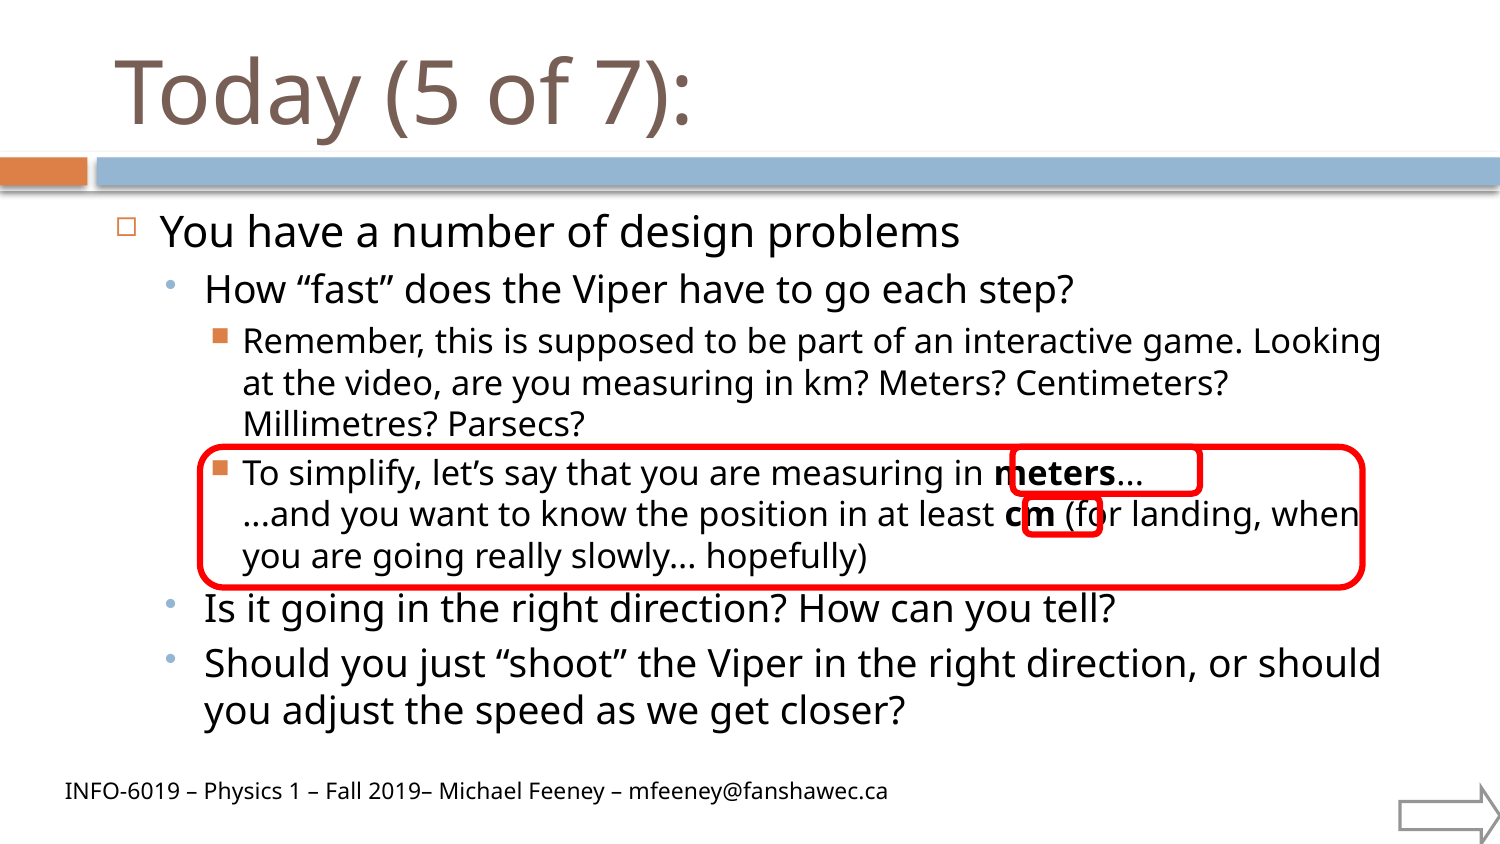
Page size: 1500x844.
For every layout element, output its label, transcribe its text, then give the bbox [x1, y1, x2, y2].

text_box [1400, 787, 1500, 844]
text_box [1010, 445, 1202, 496]
title Today (5 of 7): [99, 28, 1438, 150]
list You have a number of design problems How “fast” does the Viper have to go each step? Remember, this is supposed to be part of an interactive game. Looking at the video, are you measuring in km? Meters? Centimeters? Millimetres? Parsecs? To simplify, let’s say that you are measuring in meters... ...and you want to know the position in at least cm (for landing, when you are going really slowly... hopefully) Is it going in the right direction? How can you tell? Should you just “shoot” the Viper in the right direction, or should you adjust the speed as we get closer? [100, 196, 1438, 750]
text_box [1023, 496, 1102, 536]
text_box [198, 445, 1365, 590]
